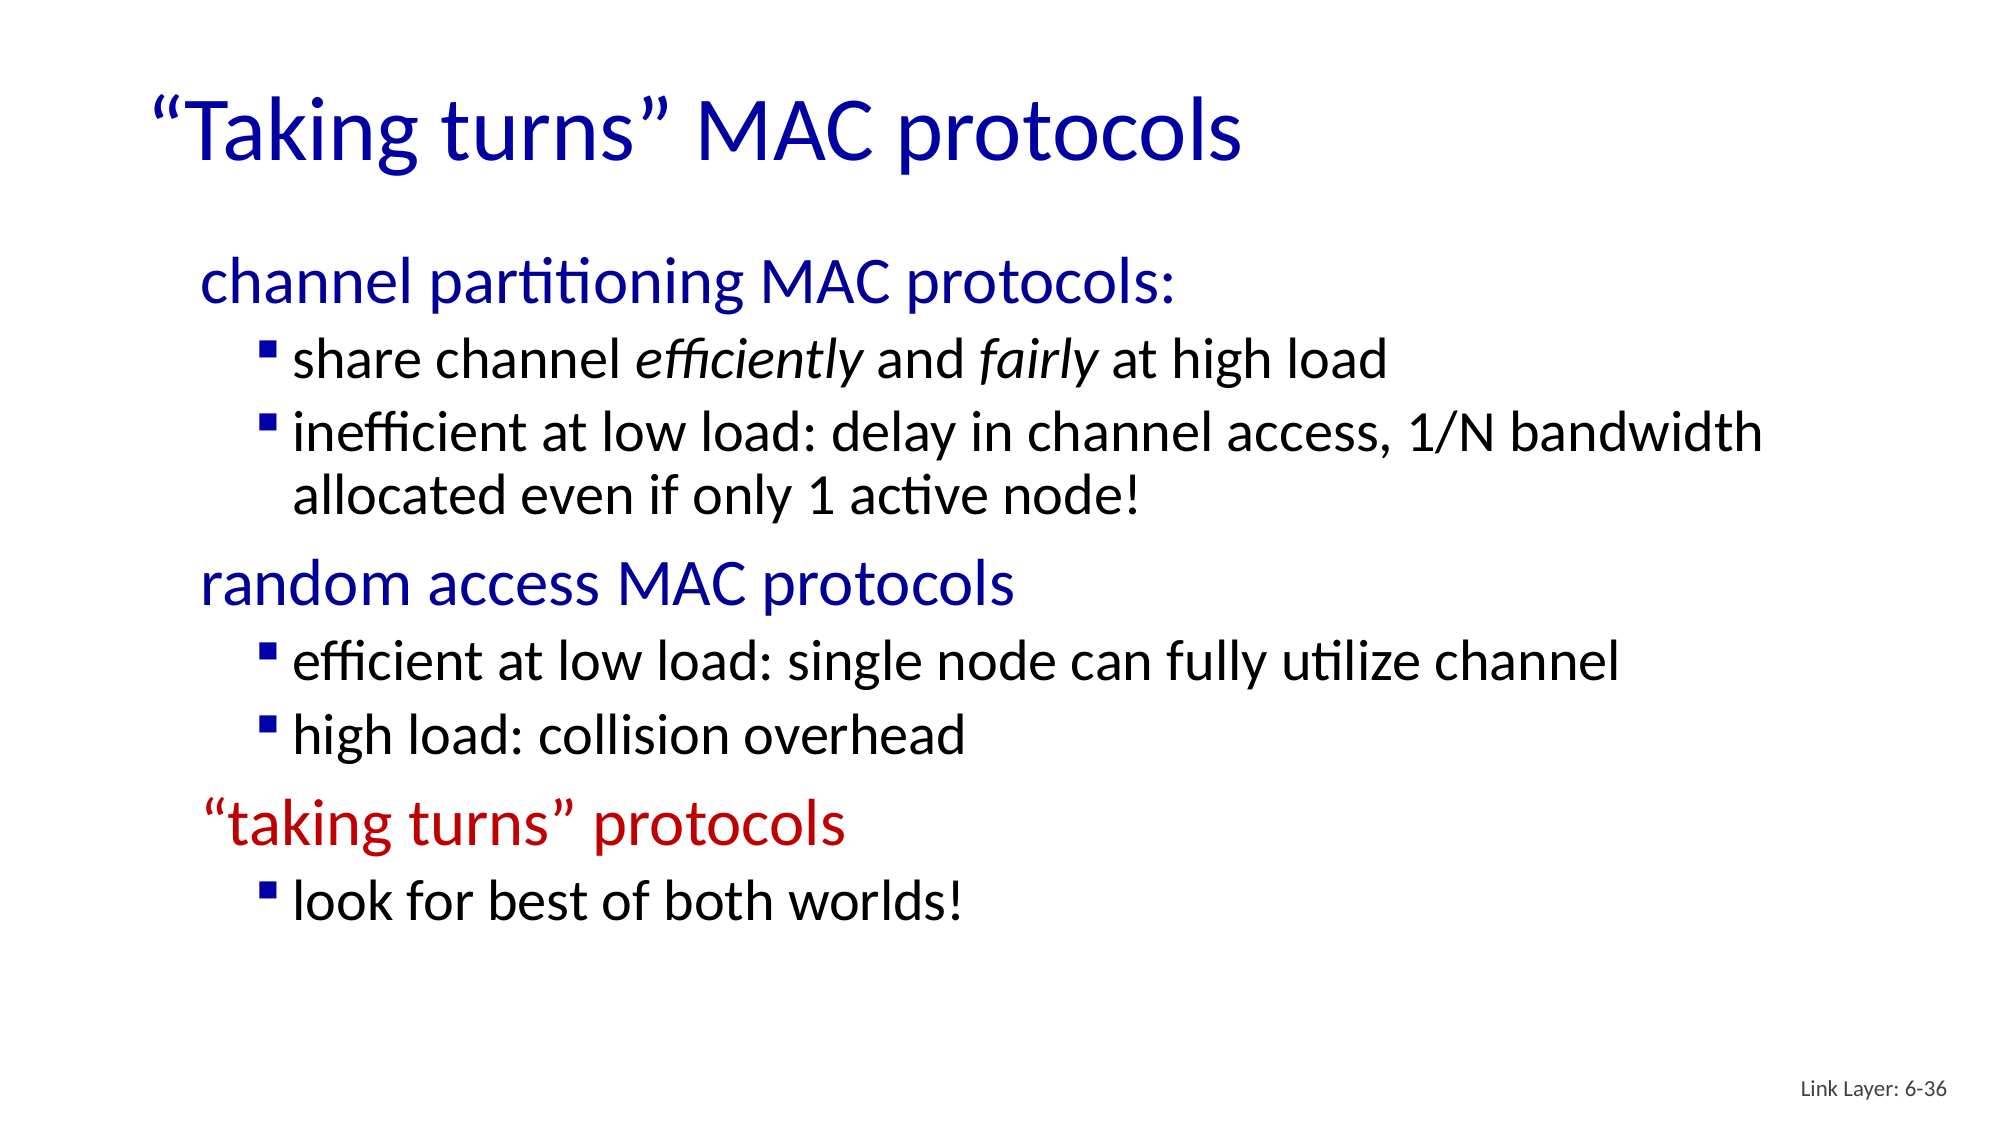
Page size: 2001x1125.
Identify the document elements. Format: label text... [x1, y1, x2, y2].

slide_number Link Layer: 6-36 [1512, 1056, 1963, 1117]
text_box channel partitioning MAC protocols: share channel efficiently and fairly at high load inefficient at low load: delay in channel access, 1/N bandwidth allocated even if only 1 active node! random access MAC protocols efficient at low load: single node can fully utilize channel high load: collision overhead “taking turns” protocols look for best of both worlds! [163, 238, 1903, 1001]
title “Taking turns” MAC protocols [131, 57, 1857, 205]
